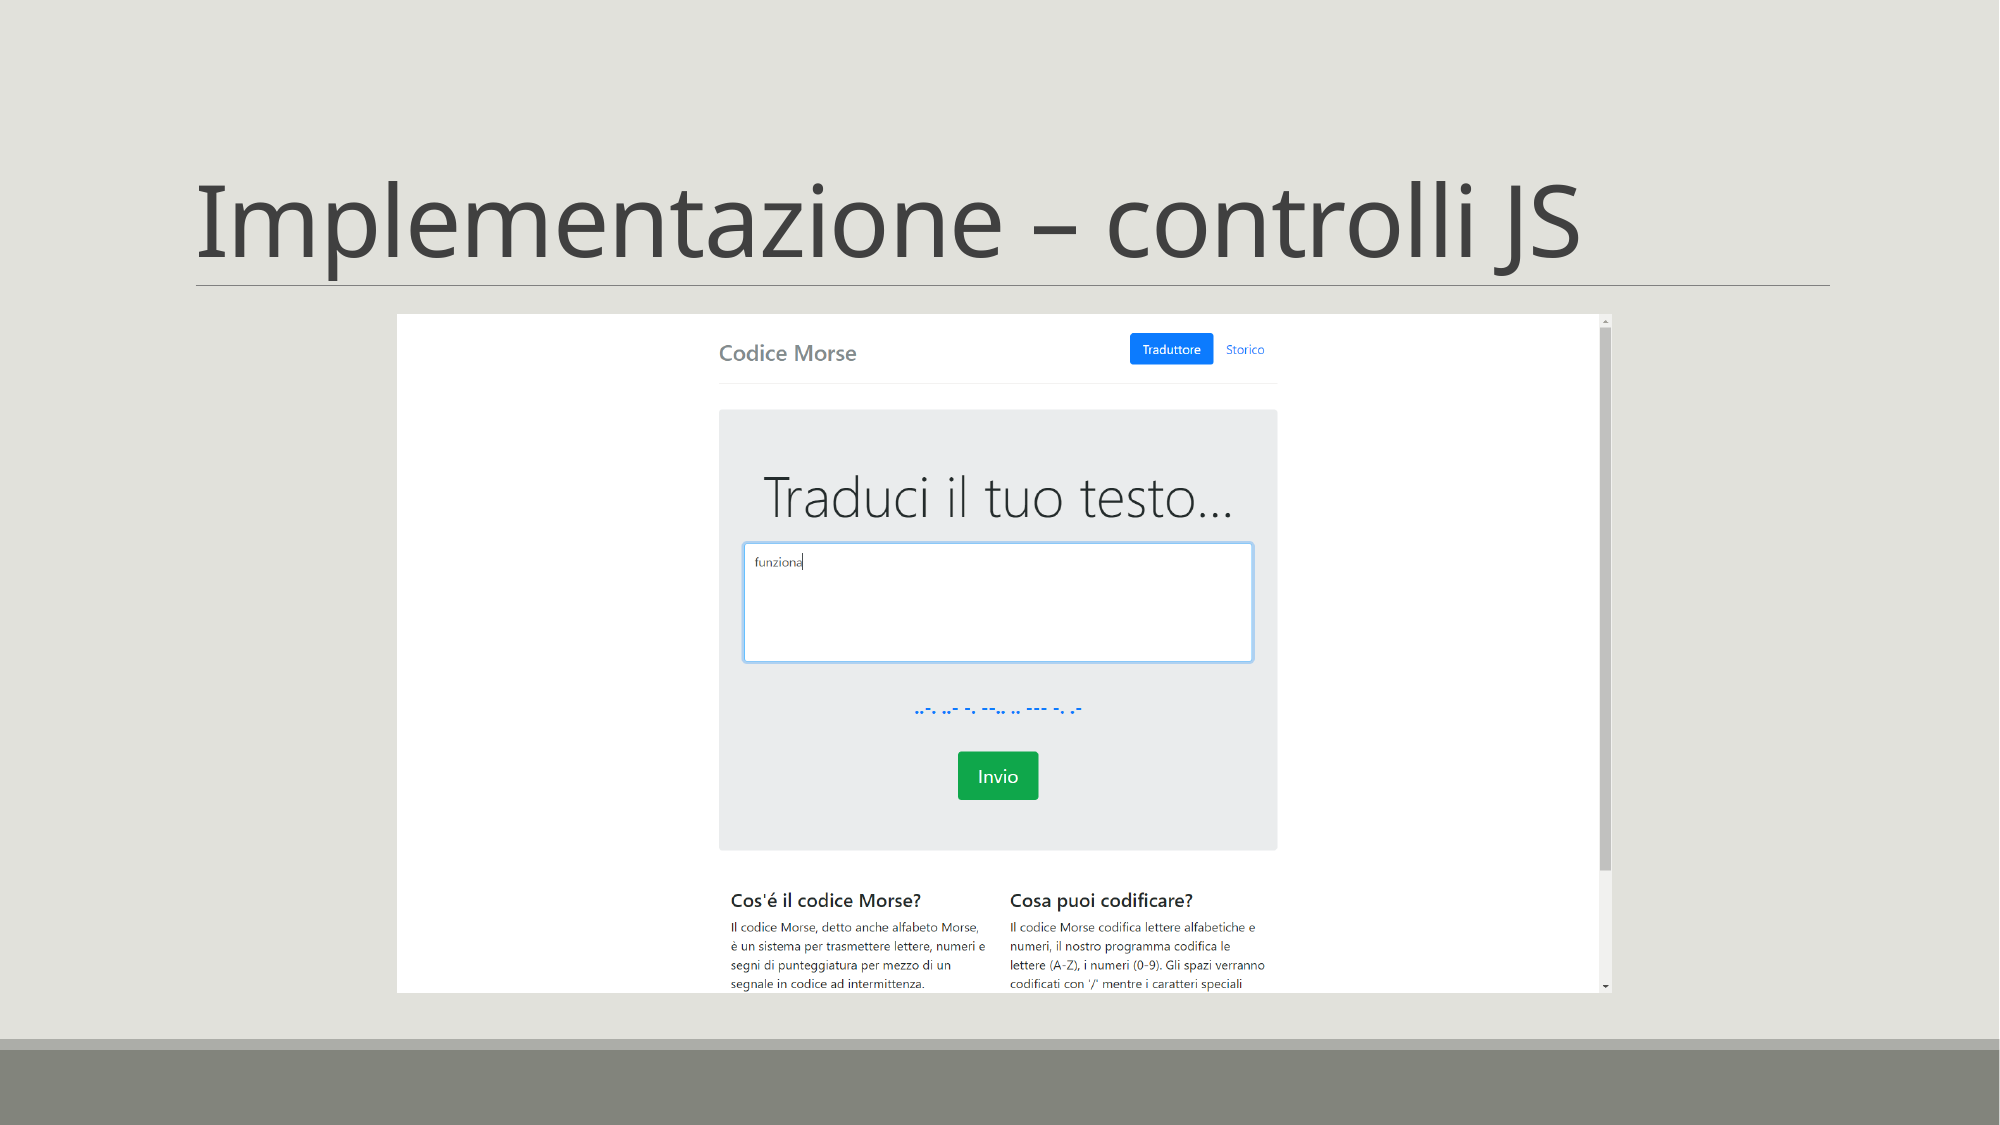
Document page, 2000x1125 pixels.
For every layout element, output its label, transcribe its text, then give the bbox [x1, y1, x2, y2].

title Implementazione – controlli JS [179, 47, 1830, 285]
picture [397, 313, 1613, 993]
